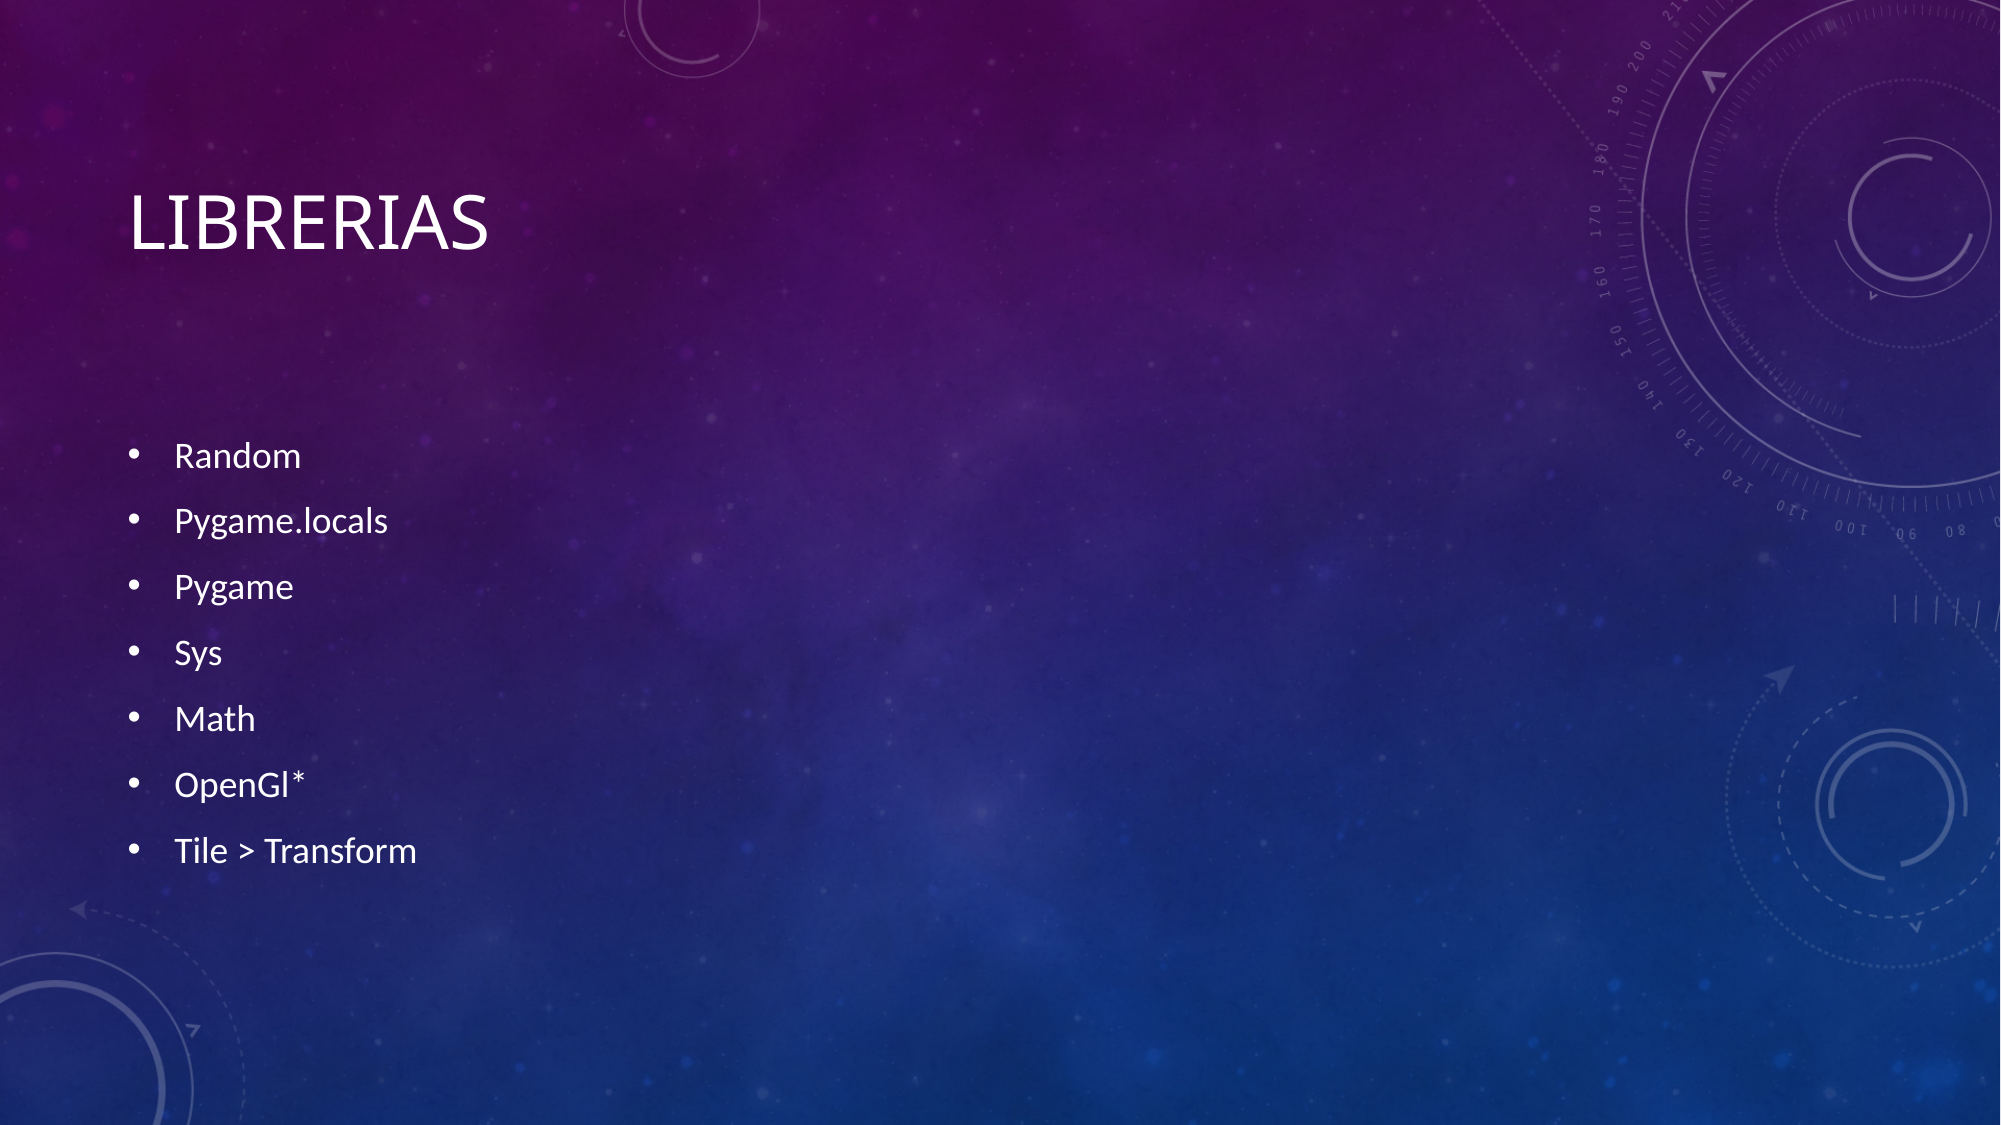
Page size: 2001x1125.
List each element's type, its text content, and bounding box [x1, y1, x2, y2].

title Librerias [112, 99, 1775, 339]
picture [0, 0, 2001, 1125]
list Random Pygame.locals Pygame Sys Math OpenGl* Tile > Transform [112, 351, 1775, 950]
